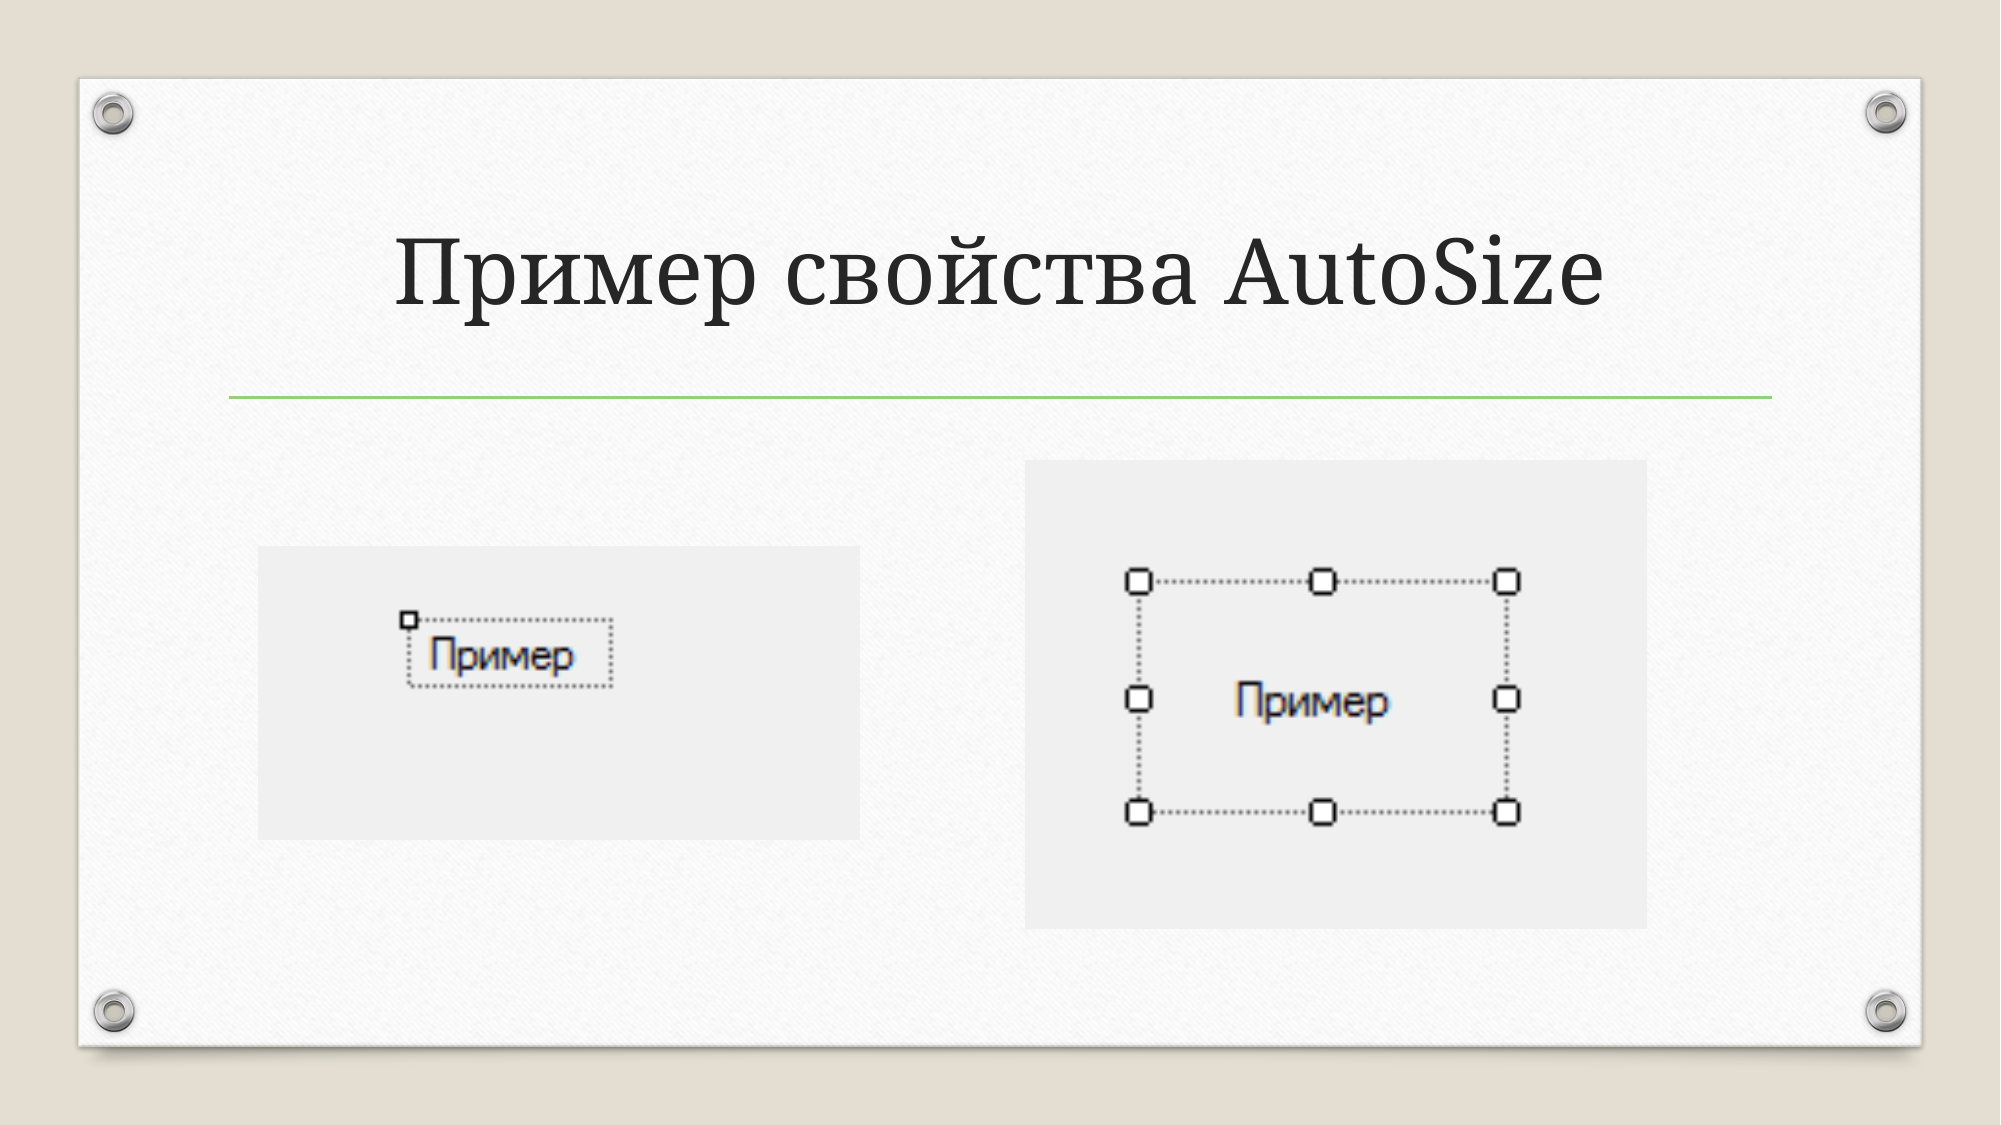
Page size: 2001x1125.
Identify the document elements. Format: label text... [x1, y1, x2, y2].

picture [0, 0, 2000, 1125]
title Пример свойства AutoSize [212, 161, 1788, 375]
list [258, 546, 860, 841]
